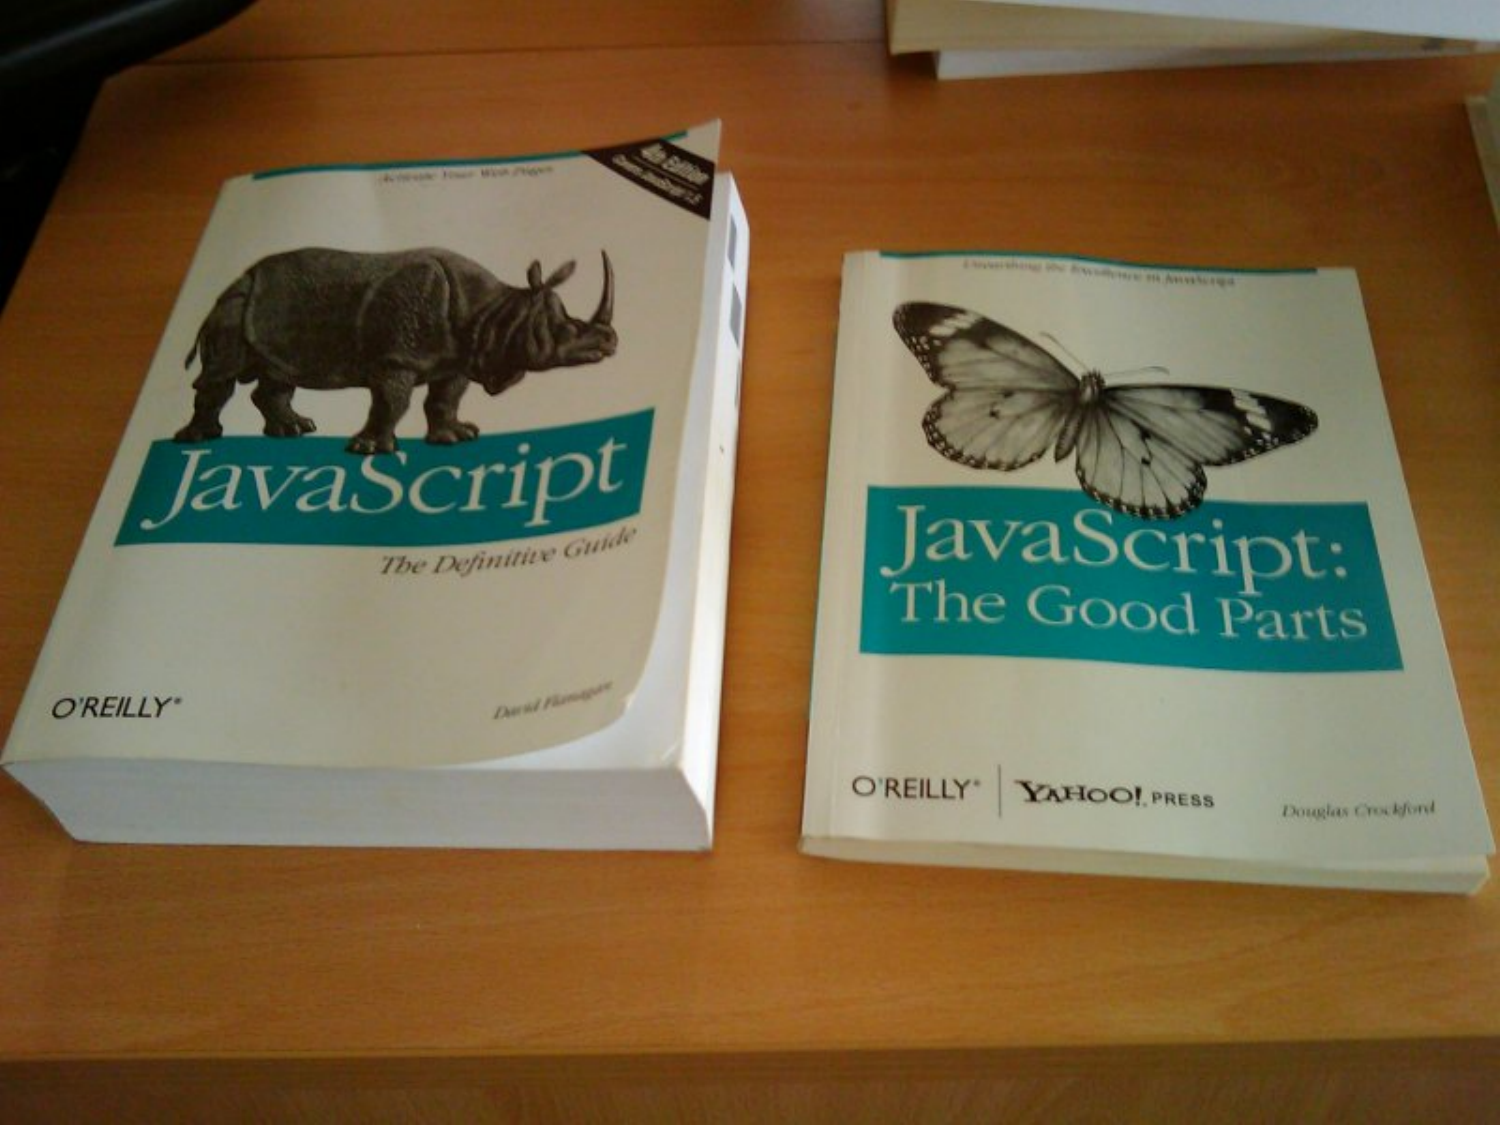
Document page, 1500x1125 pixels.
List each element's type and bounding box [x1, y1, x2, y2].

list [0, 0, 1500, 1125]
